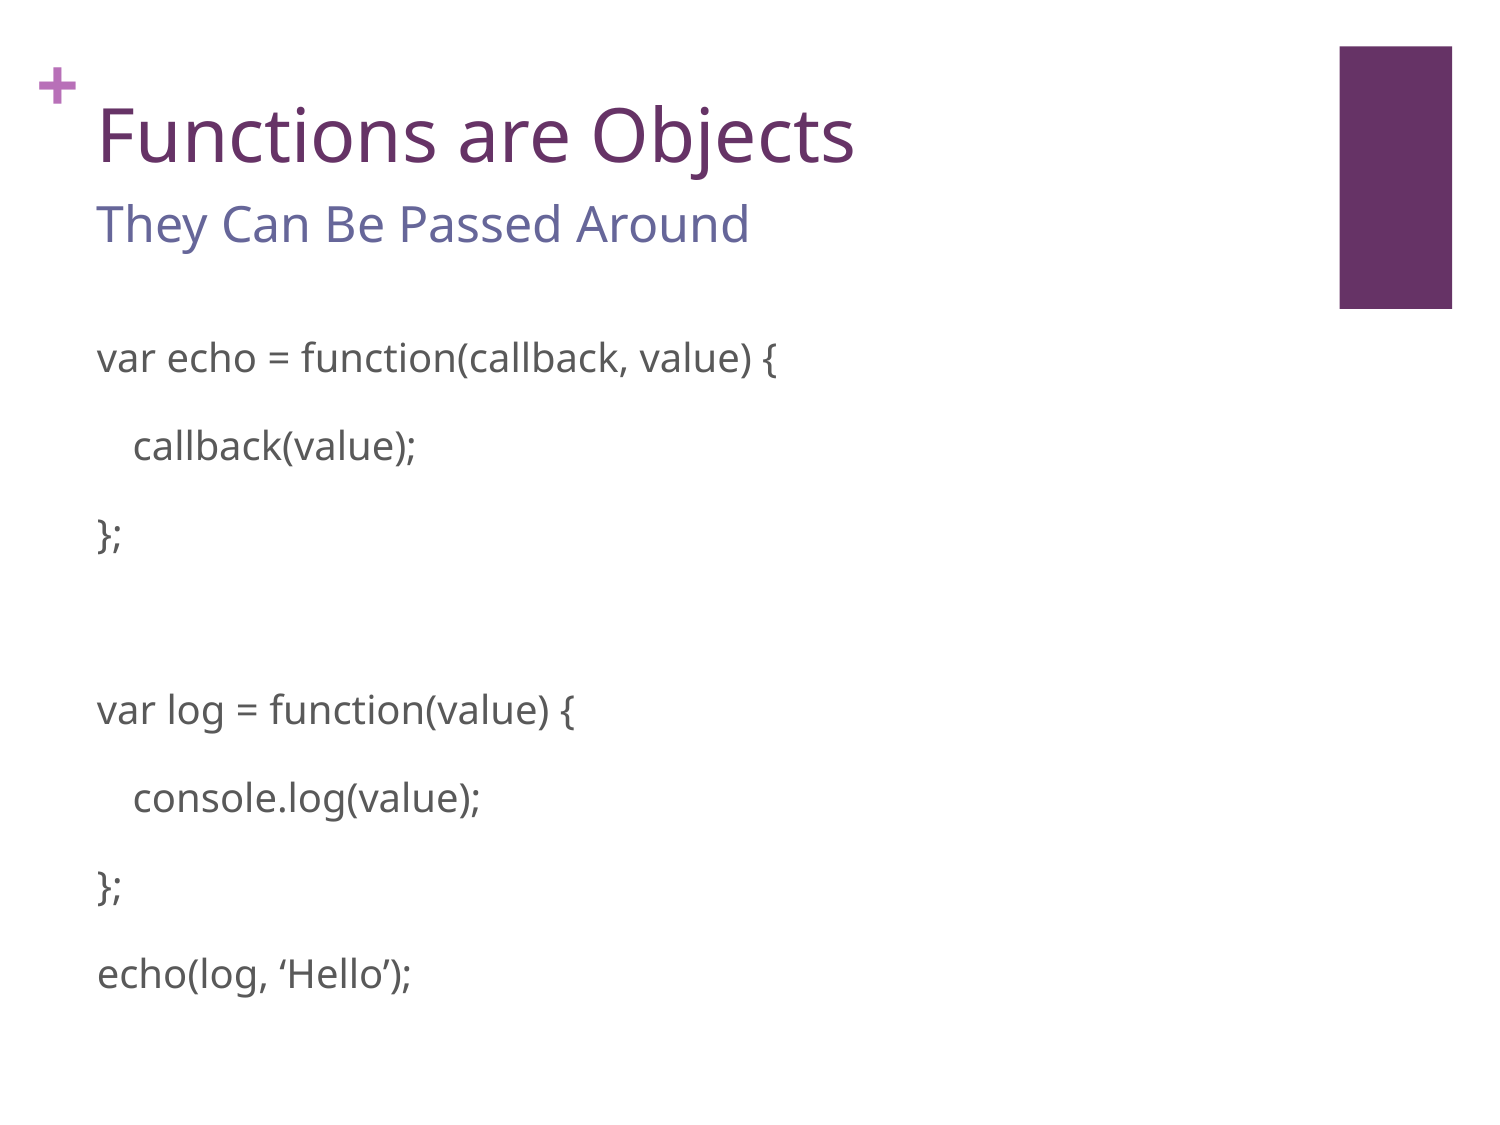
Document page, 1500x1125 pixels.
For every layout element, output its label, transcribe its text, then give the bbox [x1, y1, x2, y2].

title Functions are Objects [81, 22, 1322, 185]
list var echo = function(callback, value) { callback(value); }; var log = function(value) { console.log(value); }; echo(log, ‘Hello’); [81, 324, 1322, 1005]
list They Can Be Passed Around [81, 185, 1322, 313]
